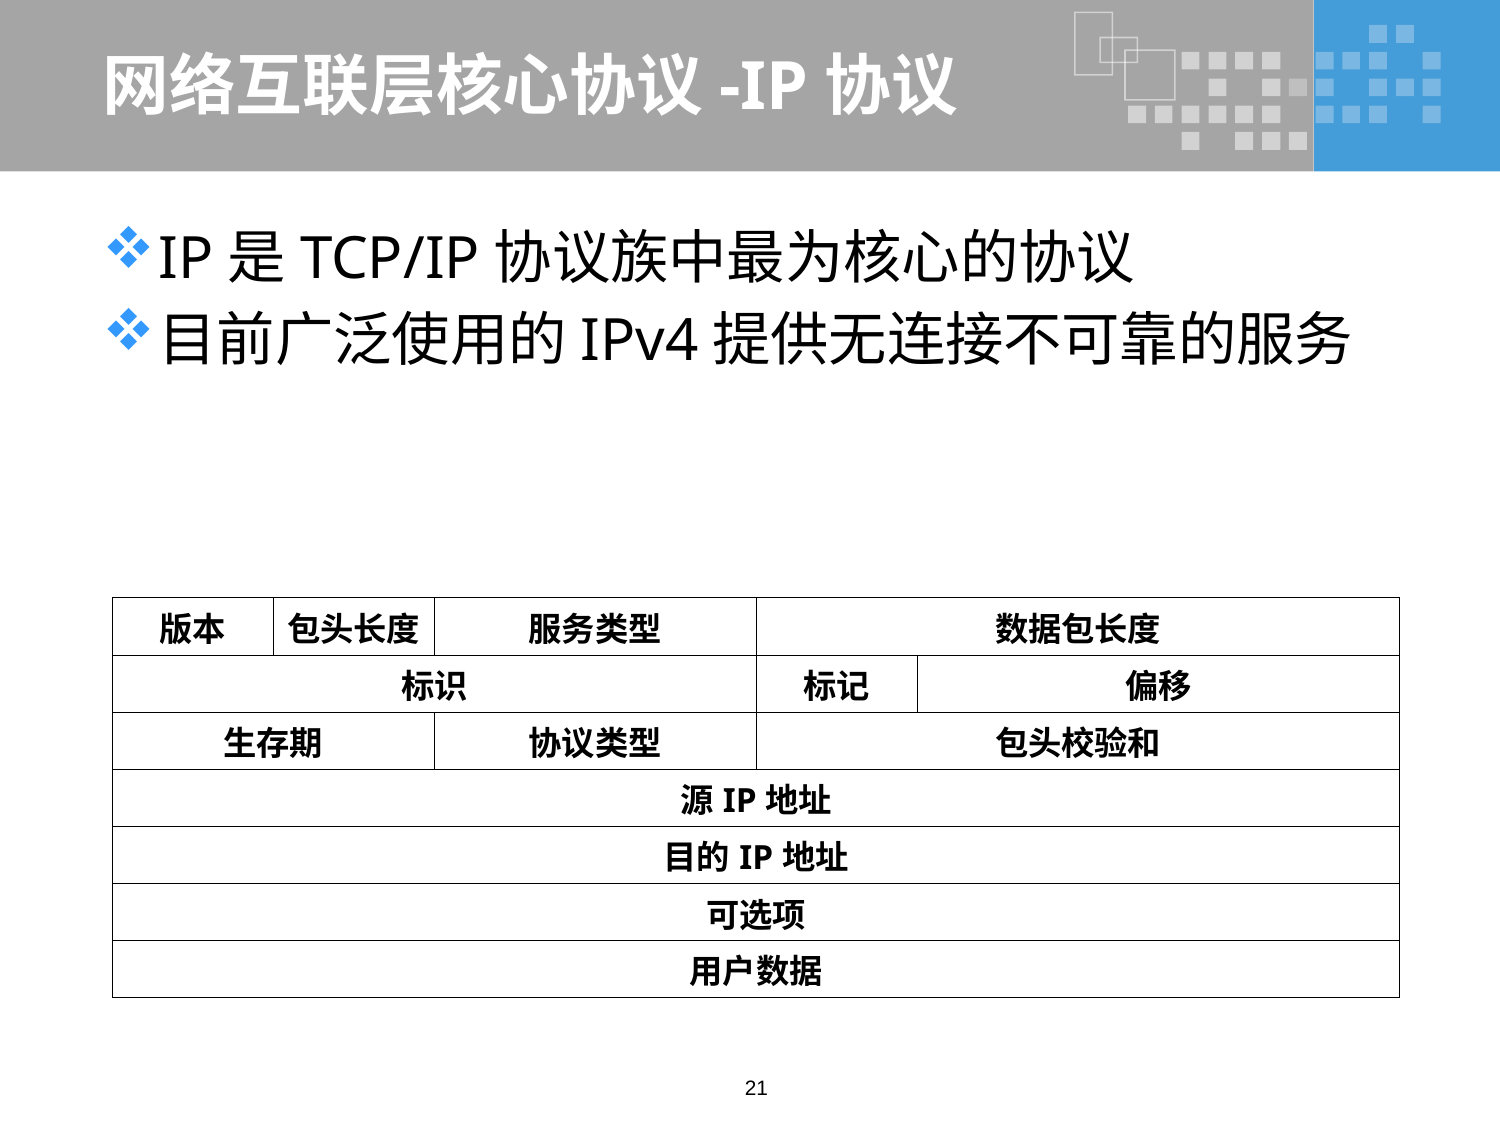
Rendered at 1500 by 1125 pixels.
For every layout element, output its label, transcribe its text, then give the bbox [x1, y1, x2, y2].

table_header 版本 [113, 598, 273, 655]
table_cell 包头校验和 [757, 713, 1399, 769]
table_cell 可选项 [113, 884, 1399, 940]
table_header 包头长度 [274, 598, 434, 655]
table_header 服务类型 [435, 598, 756, 655]
table_cell 协议类型 [435, 713, 756, 769]
table_cell 生存期 [113, 713, 434, 769]
table_header 数据包长度 [757, 598, 1399, 655]
table_cell 标记 [757, 656, 917, 712]
table_cell 源IP地址 [113, 770, 1399, 826]
table_cell 标识 [113, 656, 756, 712]
slide_number 21 [687, 1066, 826, 1111]
title 网络互联层核心协议-IP协议 [87, 42, 1252, 123]
table_cell 偏移 [918, 656, 1399, 712]
list IP是TCP/IP协议族中最为核心的协议 目前广泛使用的IPv4提供无连接不可靠的服务 [87, 212, 1432, 1050]
table_cell 目的IP地址 [113, 827, 1399, 883]
table_cell 用户数据 [113, 941, 1399, 997]
